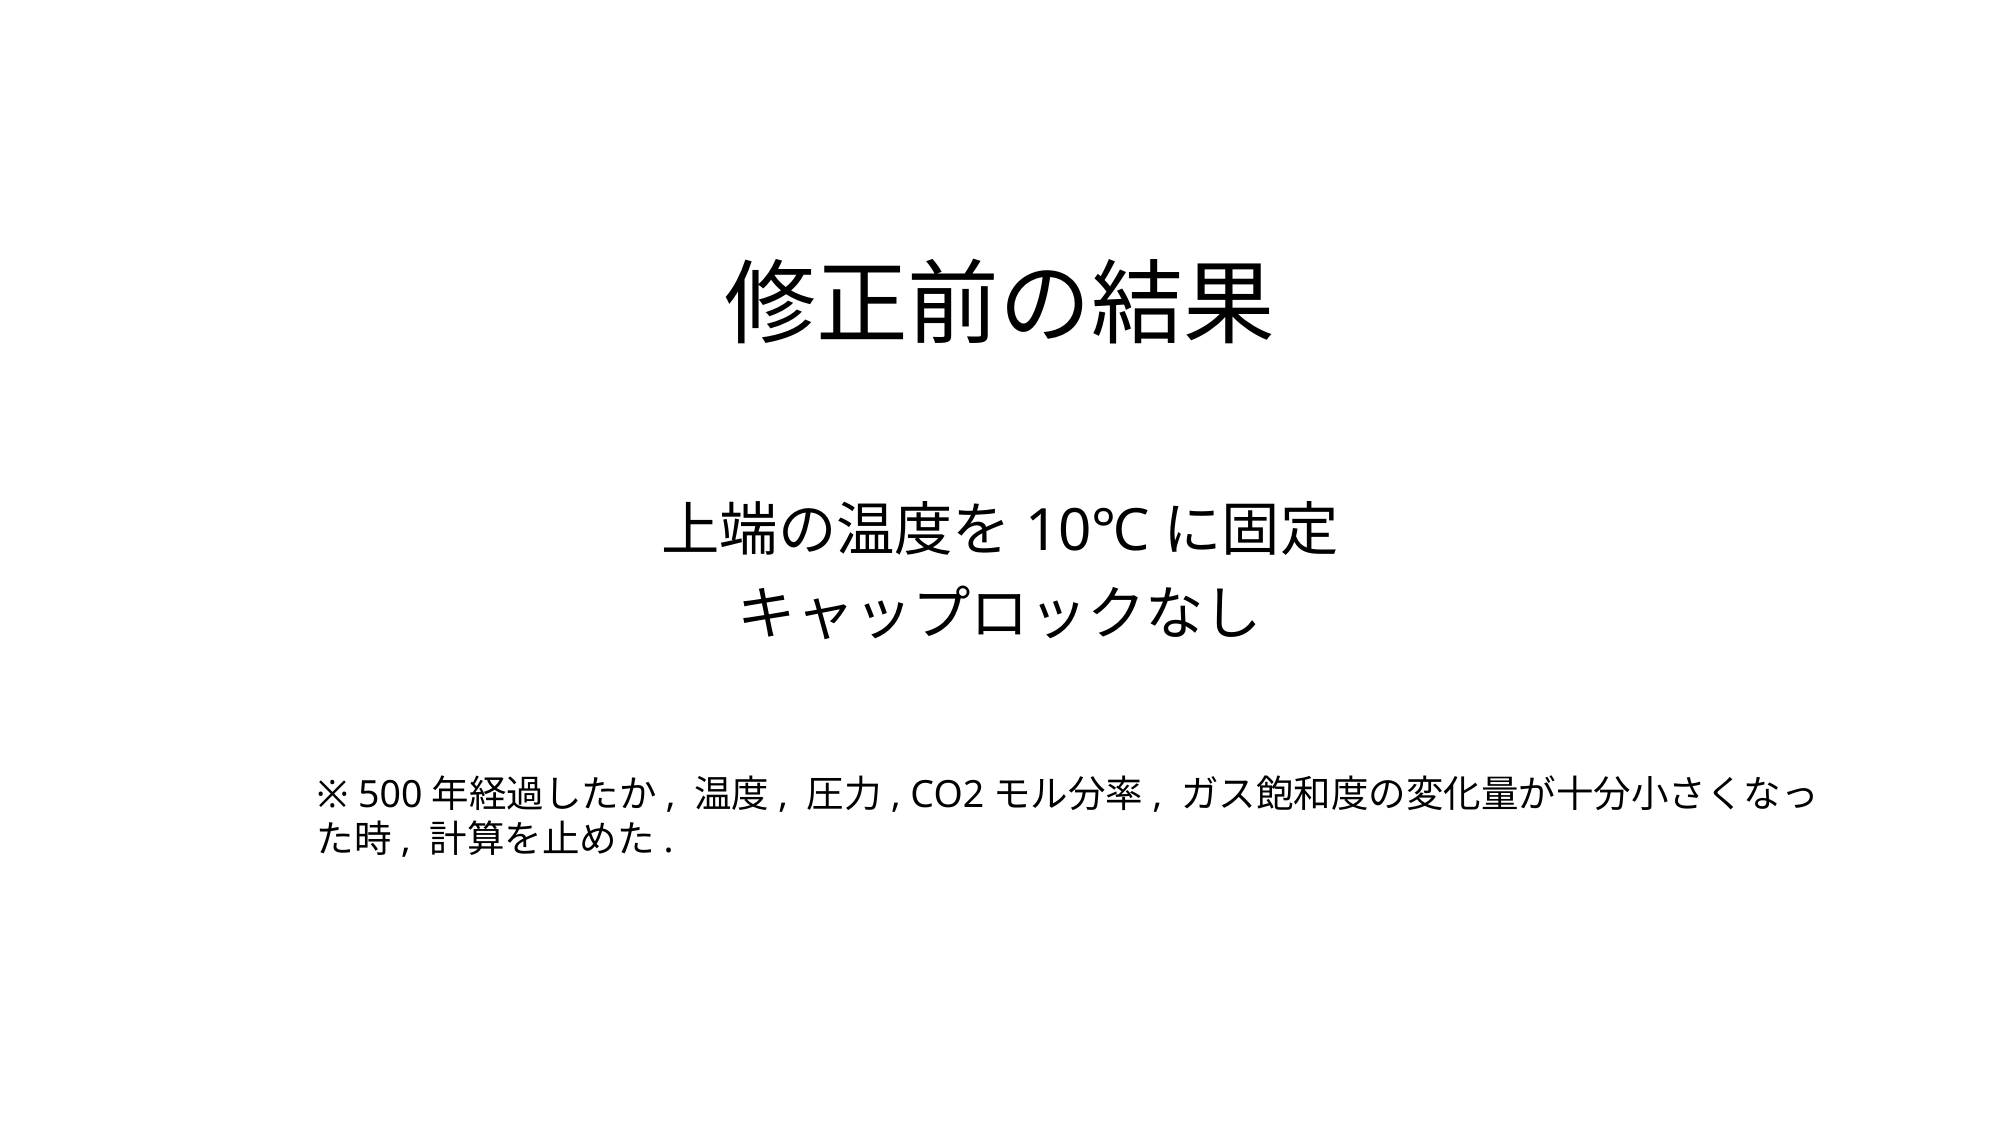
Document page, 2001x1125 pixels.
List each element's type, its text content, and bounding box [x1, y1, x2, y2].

title 上端の温度を10℃に固定 キャップロックなし [575, 385, 1425, 762]
text_box ※ 500年経過したか, 温度, 圧力, CO2モル分率, ガス飽和度の変化量が十分小さくなった時, 計算を止めた. [302, 762, 1857, 867]
text_box 修正前の結果 [454, 228, 1546, 385]
